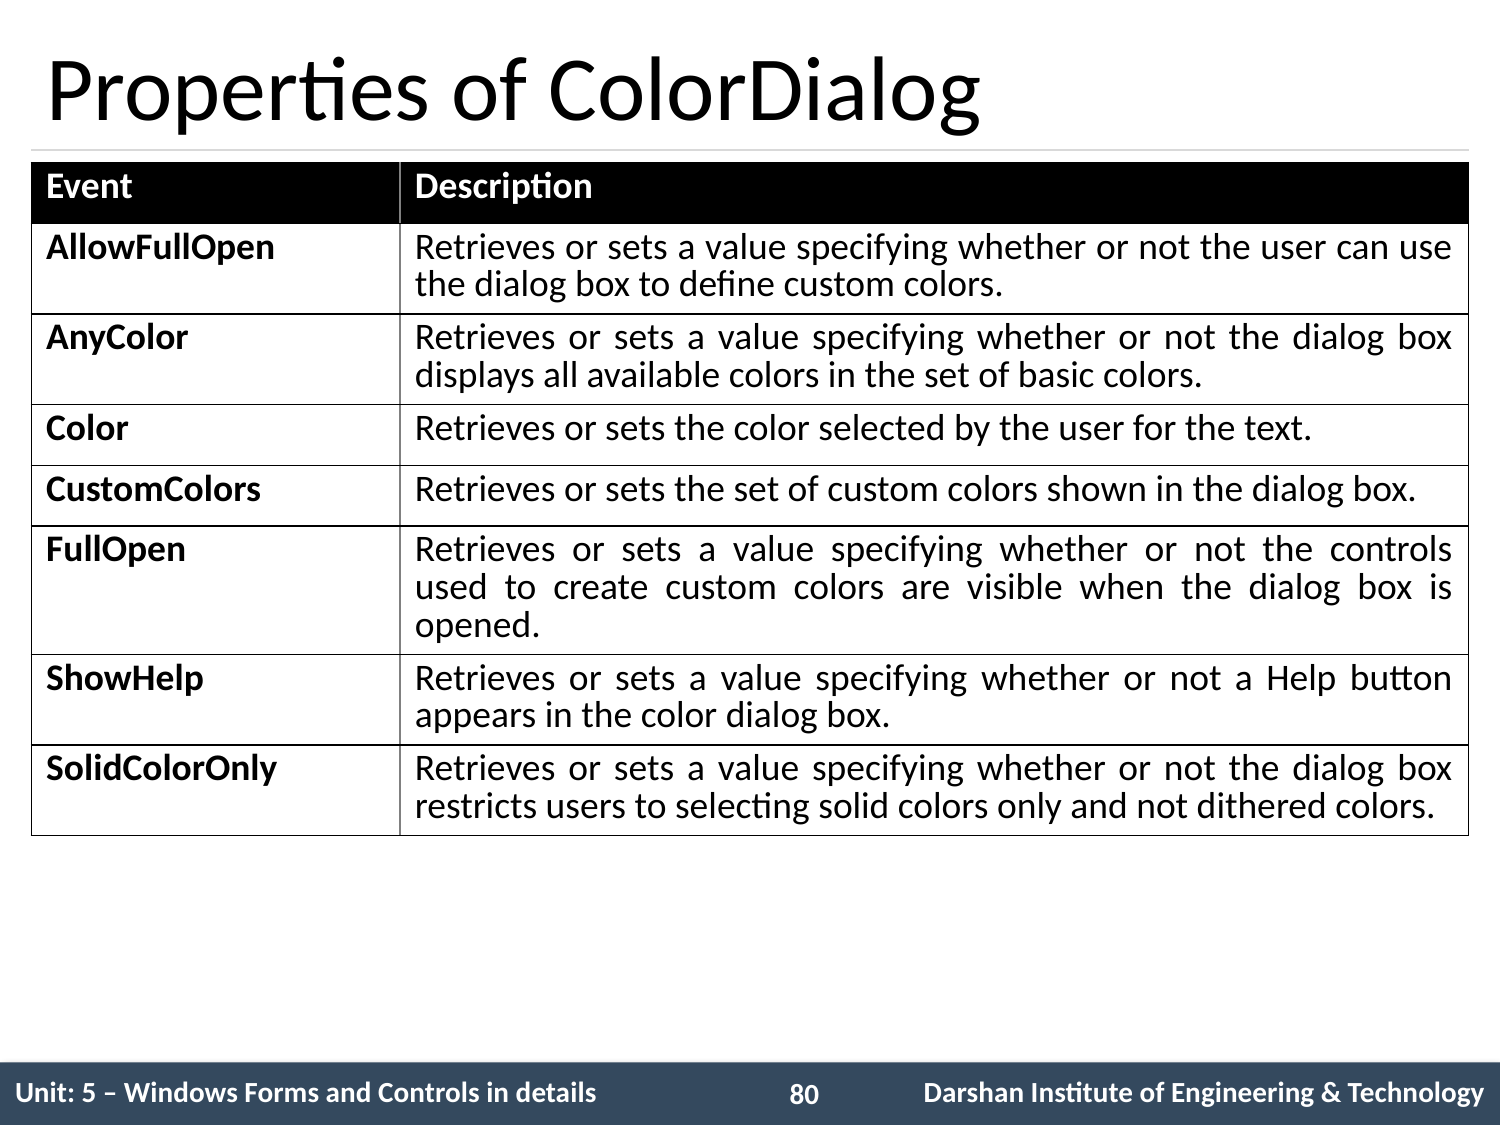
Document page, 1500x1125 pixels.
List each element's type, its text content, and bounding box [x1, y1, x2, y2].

table_cell SolidColorOnly [32, 746, 399, 835]
table_cell AnyColor [32, 315, 399, 404]
table_cell Retrieves or sets a value specifying whether or not the controls used to create custom colors are visible when the dialog box is opened. [401, 527, 1468, 654]
table_cell FullOpen [32, 527, 399, 654]
table_cell Retrieves or sets a value specifying whether or not the user can use the dialog box to define custom colors. [401, 224, 1468, 313]
table_cell ShowHelp [32, 655, 399, 744]
table_header Description [401, 163, 1468, 223]
table_cell Retrieves or sets a value specifying whether or not the dialog box displays all available colors in the set of basic colors. [401, 315, 1468, 404]
table_cell Retrieves or sets the color selected by the user for the text. [401, 405, 1468, 465]
table_cell Color [32, 405, 399, 465]
table_cell Retrieves or sets the set of custom colors shown in the dialog box. [401, 466, 1468, 525]
table_cell AllowFullOpen [32, 224, 399, 313]
title Properties of ColorDialog [31, 17, 1469, 150]
table_cell Retrieves or sets a value specifying whether or not a Help button appears in the color dialog box. [401, 655, 1468, 744]
table_cell CustomColors [32, 466, 399, 525]
table_header Event [32, 163, 399, 223]
table_cell Retrieves or sets a value specifying whether or not the dialog box restricts users to selecting solid colors only and not dithered colors. [401, 746, 1468, 835]
